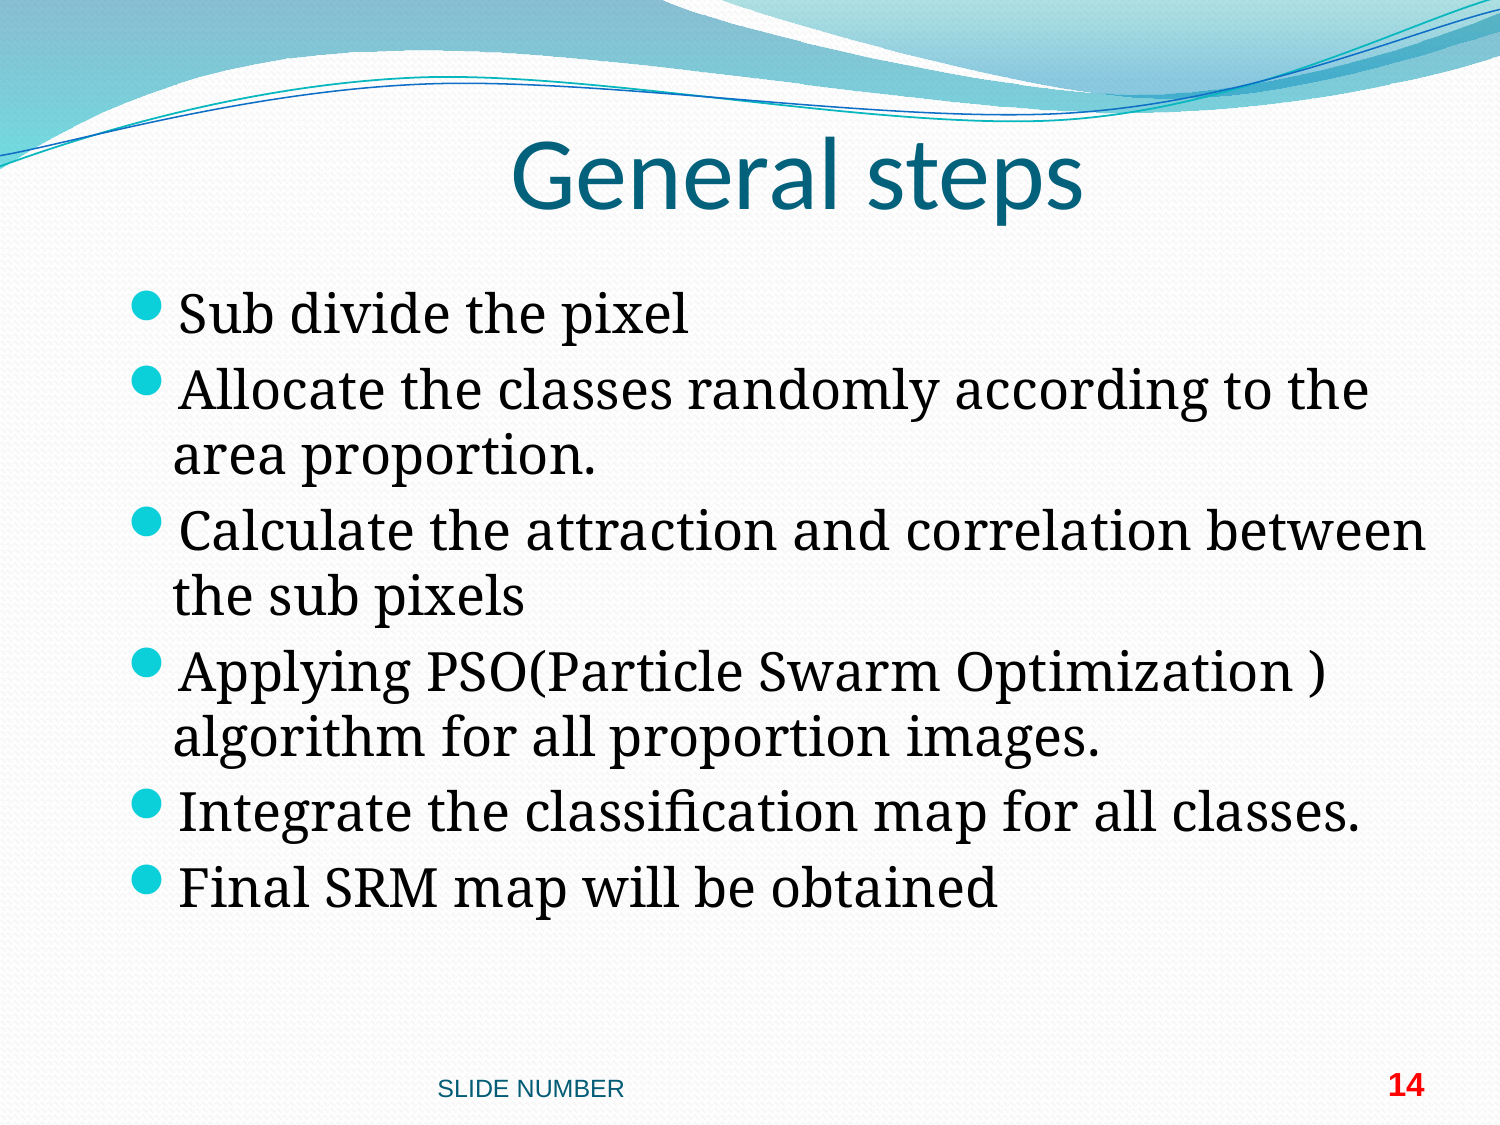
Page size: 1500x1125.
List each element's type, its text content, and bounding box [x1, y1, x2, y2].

footer SLIDE NUMBER [437, 1042, 988, 1103]
title General steps [206, 42, 1437, 196]
list Sub divide the pixel Allocate the classes randomly according to the area proportion. Calculate the attraction and correlation between the sub pixels Applying PSO(Particle Swarm Optimization ) algorithm for all proportion images. Integrate the classification map for all classes. Final SRM map will be obtained [112, 196, 1471, 984]
slide_number 14 [1299, 1042, 1425, 1103]
